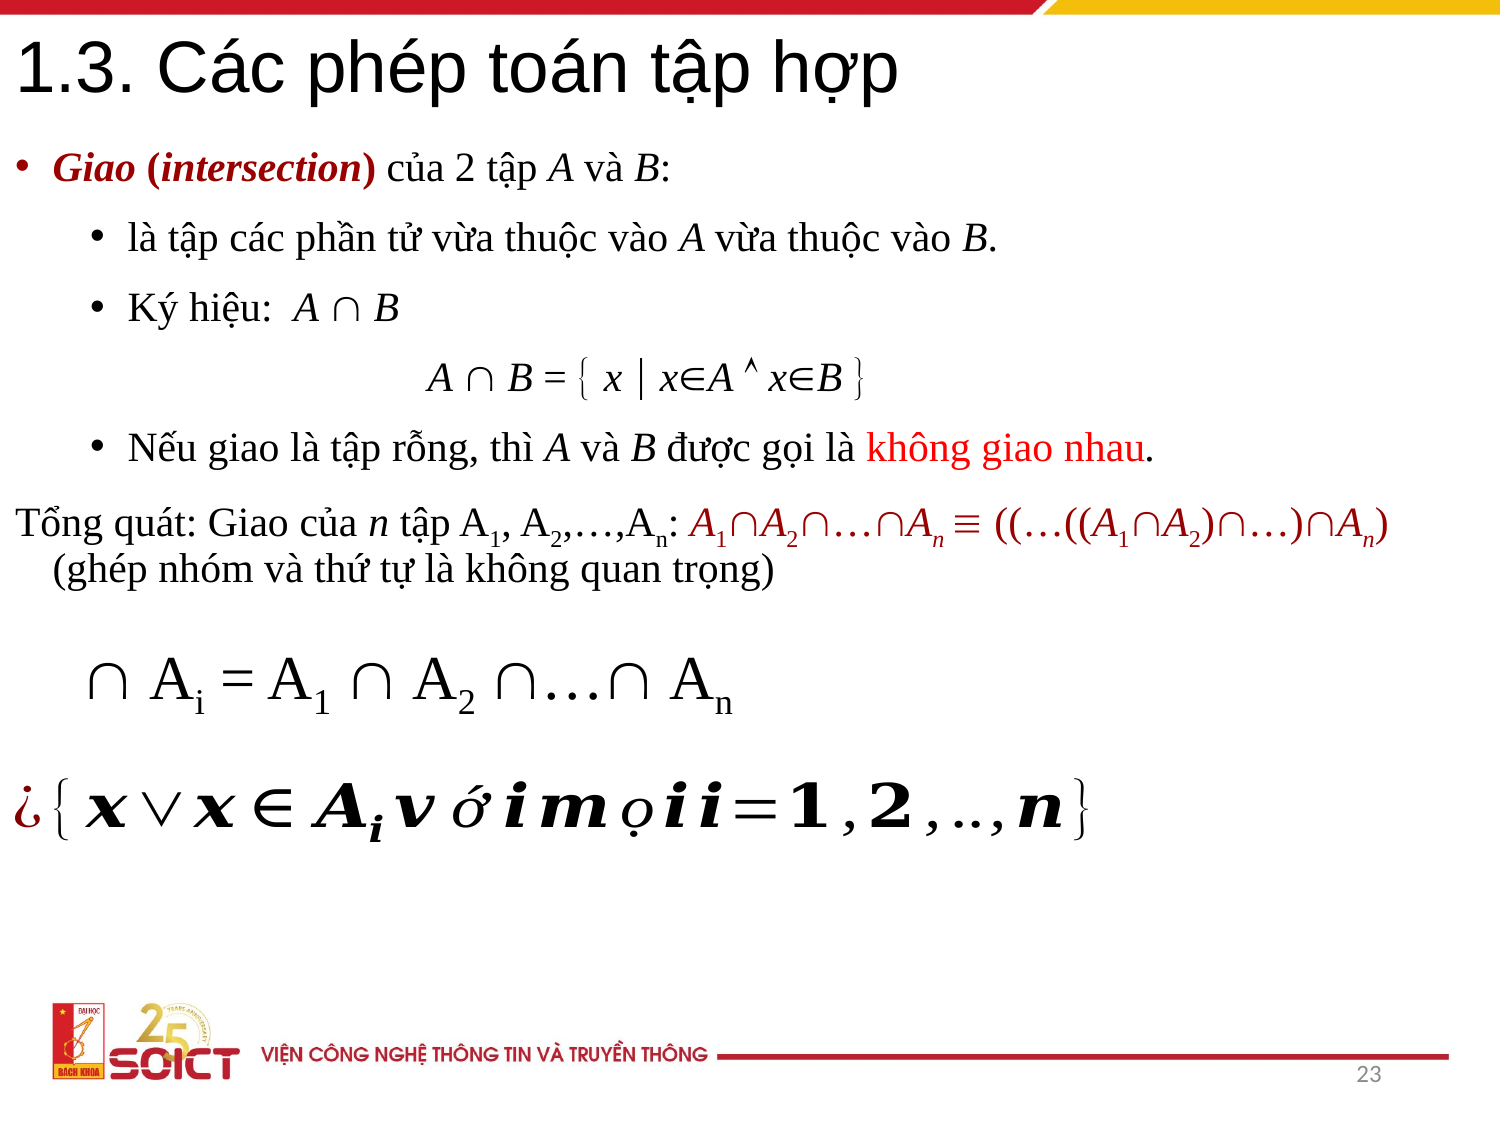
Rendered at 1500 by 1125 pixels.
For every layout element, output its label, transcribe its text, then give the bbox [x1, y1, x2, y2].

slide_number 23 [1059, 1042, 1397, 1103]
picture [0, 931, 1500, 1125]
list Giao (intersection) của 2 tập A và B: là tập các phần tử vừa thuộc vào A vừa thuộc vào B. Ký hiệu: A  B A  B =  x  xA  xB  Nếu giao là tập rỗng, thì A và B được gọi là không giao nhau. Tổng quát: Giao của n tập A1, A2,…,An: A1A2…An  ((…((A1A2)…)An) (ghép nhóm và thứ tự là không quan trọng)  Ai = A1  A2 … An [0, 137, 1500, 931]
title 1.3. Các phép toán tập hợp [0, 0, 1500, 137]
